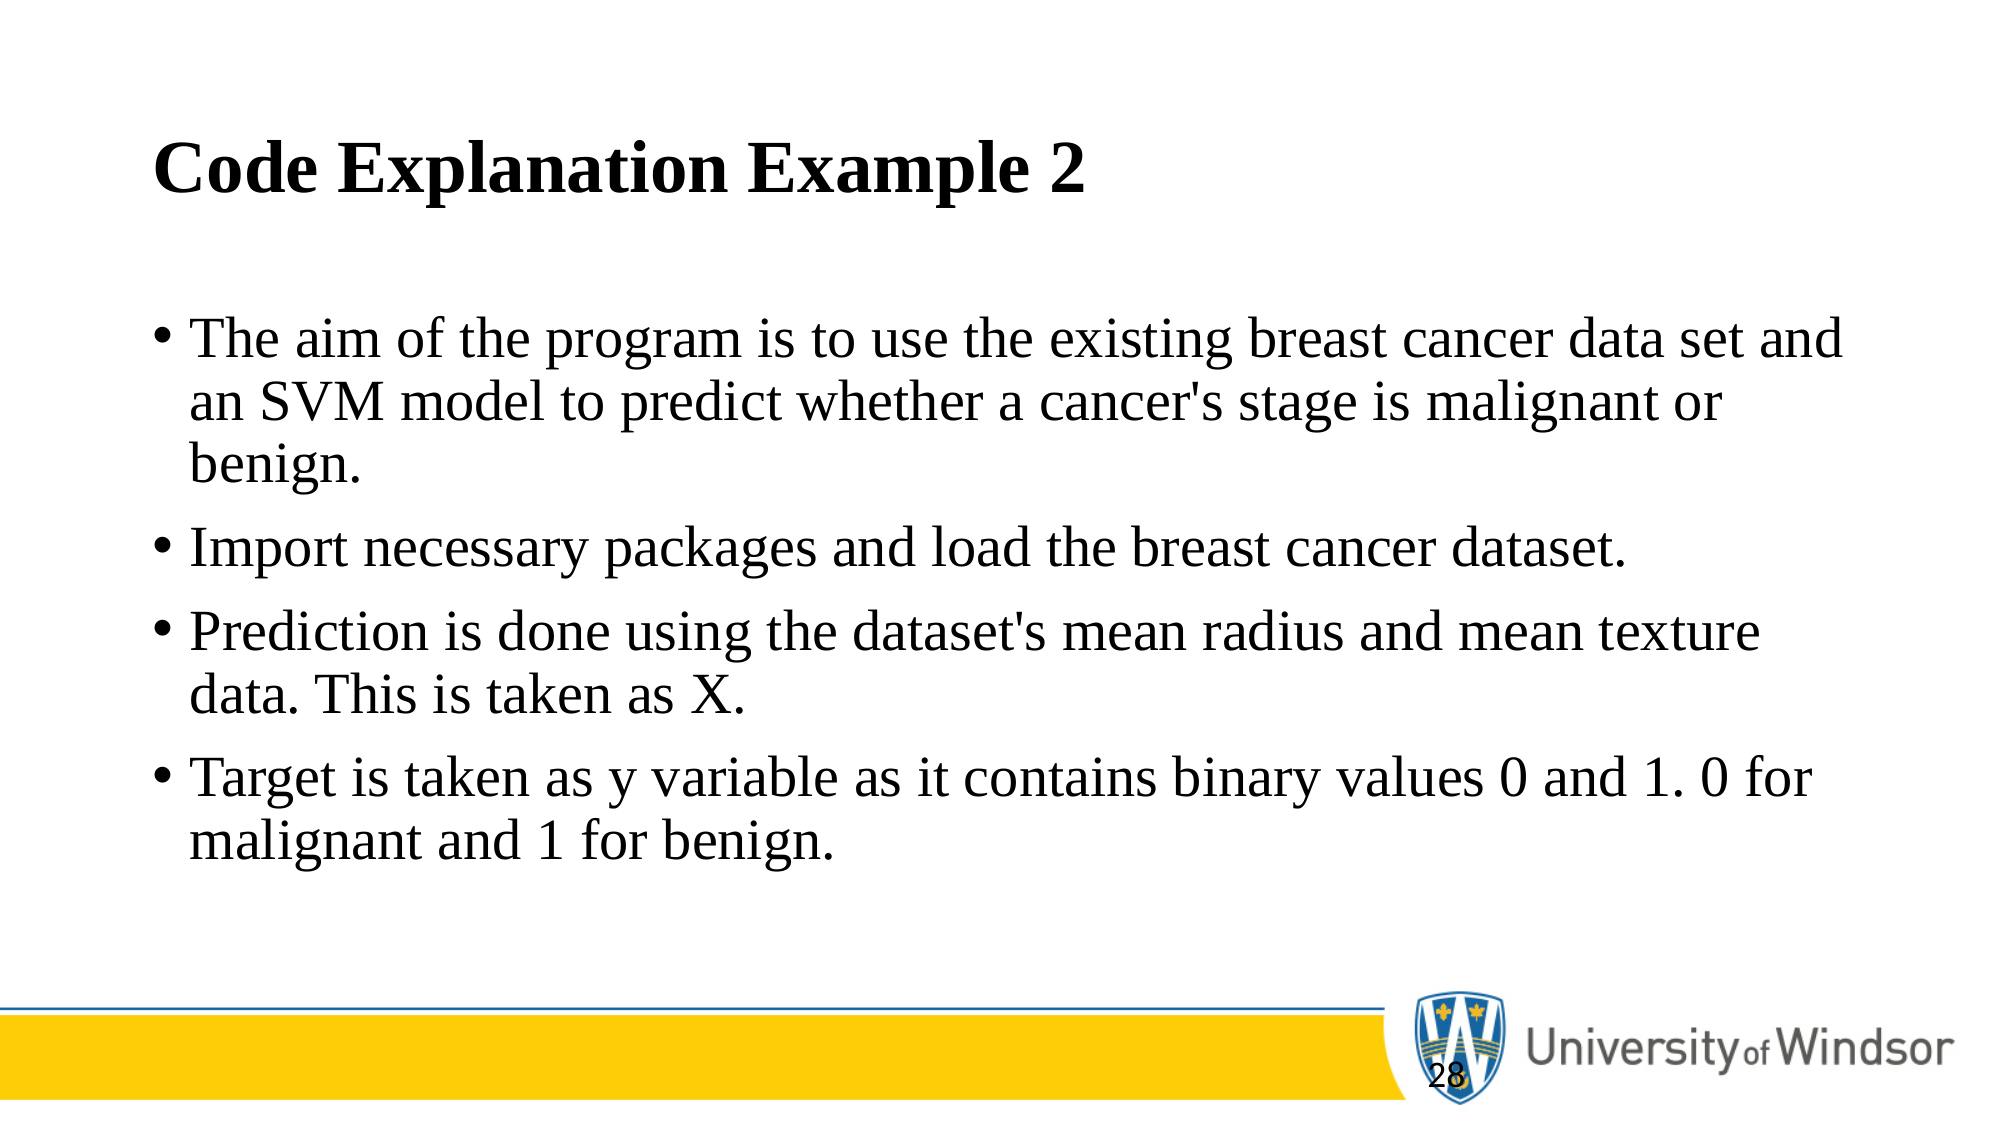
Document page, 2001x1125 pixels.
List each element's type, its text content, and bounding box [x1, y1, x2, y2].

list The aim of the program is to use the existing breast cancer data set and an SVM model to predict whether a cancer's stage is malignant or benign. Import necessary packages and load the breast cancer dataset. Prediction is done using the dataset's mean radius and mean texture data. This is taken as X. Target is taken as y variable as it contains binary values 0 and 1. 0 for malignant and 1 for benign. [137, 299, 1863, 1014]
slide_number 28 [1412, 1042, 1863, 1103]
picture [0, 974, 2000, 1125]
title Code Explanation Example 2 [137, 59, 1863, 278]
